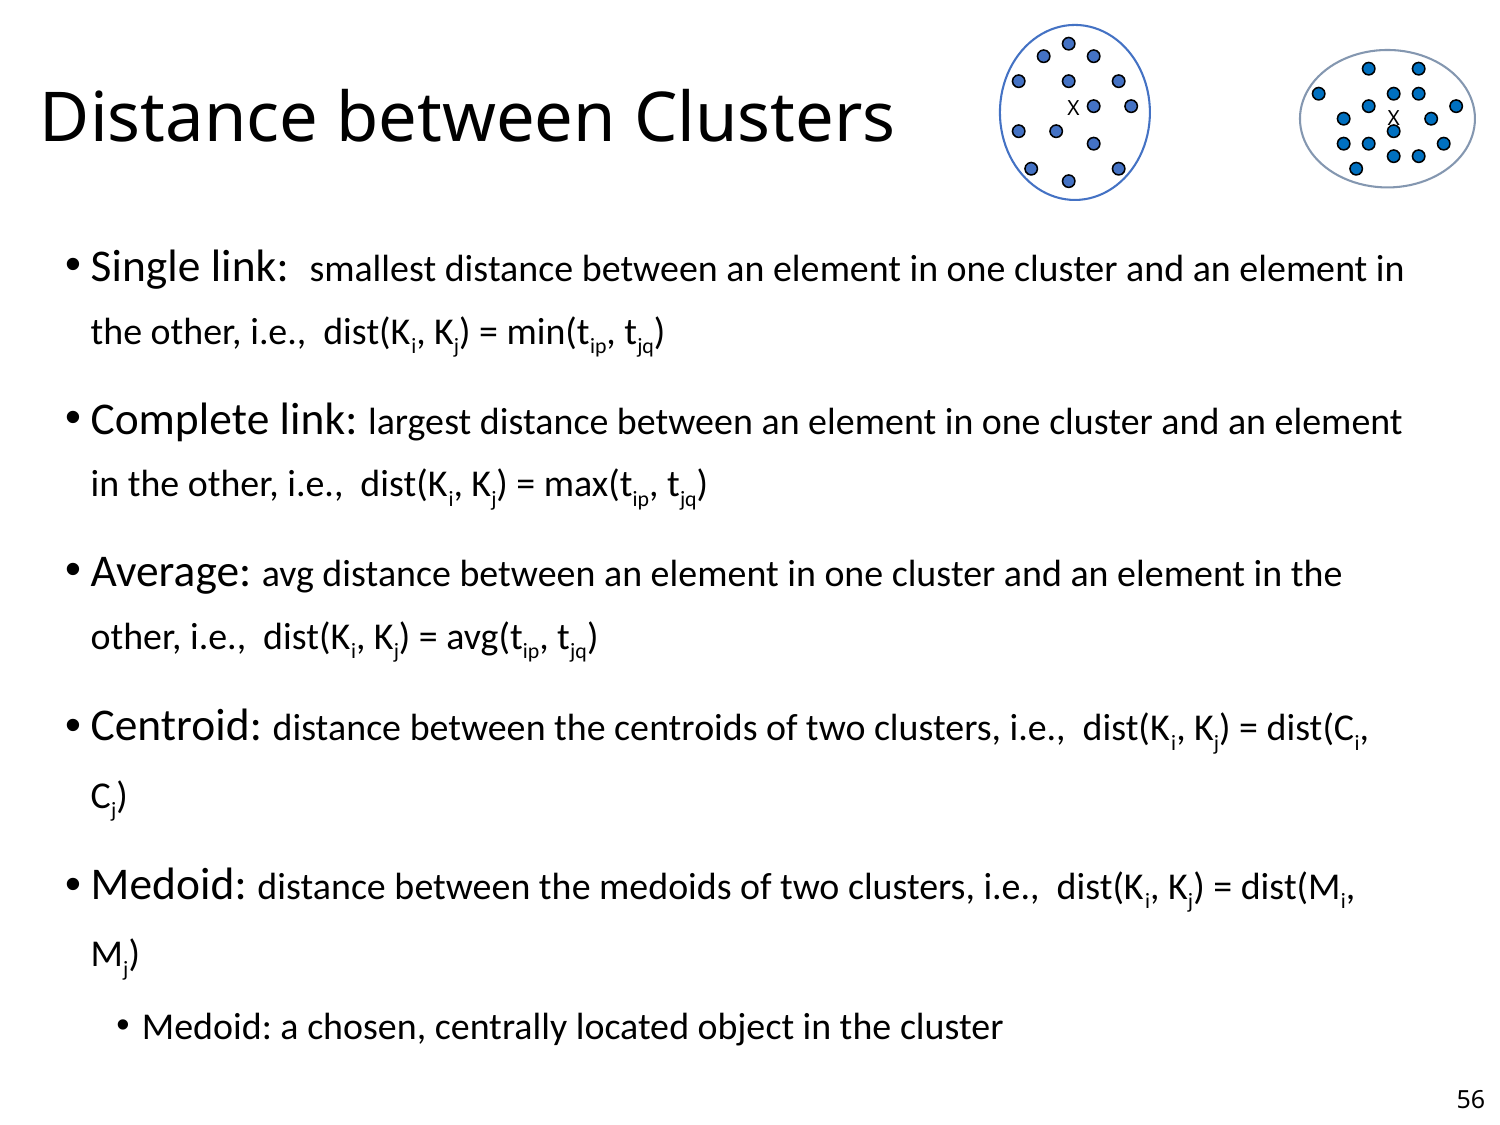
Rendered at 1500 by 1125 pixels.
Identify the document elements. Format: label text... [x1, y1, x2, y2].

title Distance between Clusters [24, 50, 975, 188]
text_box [999, 24, 1150, 200]
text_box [1299, 49, 1475, 188]
list Single link: smallest distance between an element in one cluster and an element in the other, i.e., dist(Ki, Kj) = min(tip, tjq) Complete link: largest distance between an element in one cluster and an element in the other, i.e., dist(Ki, Kj) = max(tip, tjq) Average: avg distance between an element in one cluster and an element in the other, i.e., dist(Ki, Kj) = avg(tip, tjq) Centroid: distance between the centroids of two clusters, i.e., dist(Ki, Kj) = dist(Ci, Cj) Medoid: distance between the medoids of two clusters, i.e., dist(Ki, Kj) = dist(Mi, Mj) Medoid: a chosen, centrally located object in the cluster [50, 212, 1425, 1063]
text_box 56 [1187, 1062, 1500, 1125]
